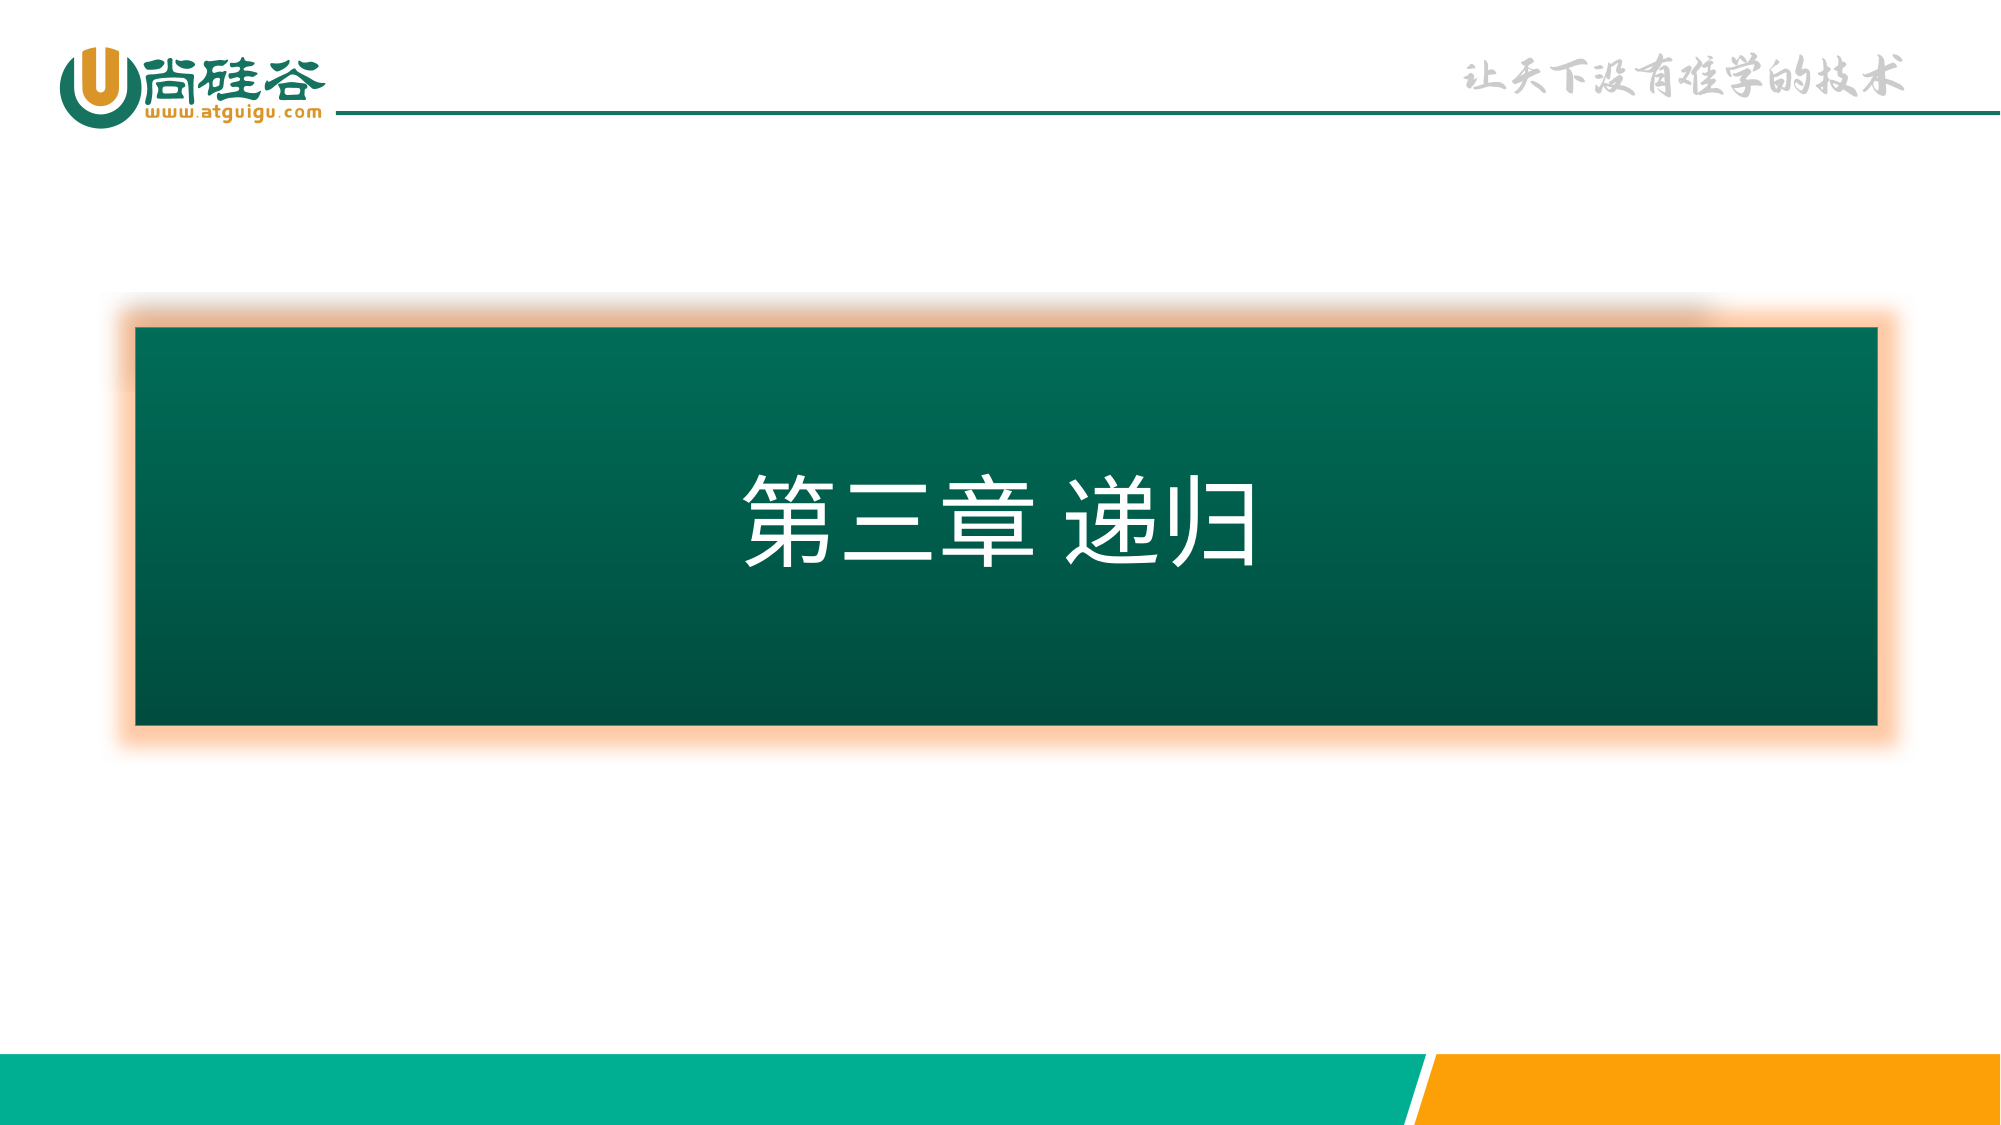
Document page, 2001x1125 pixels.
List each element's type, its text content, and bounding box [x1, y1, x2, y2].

text_box [135, 587, 1878, 726]
text_box [135, 327, 1878, 451]
text_box 第三章 递归 [83, 451, 1916, 587]
picture [0, 0, 2001, 1125]
